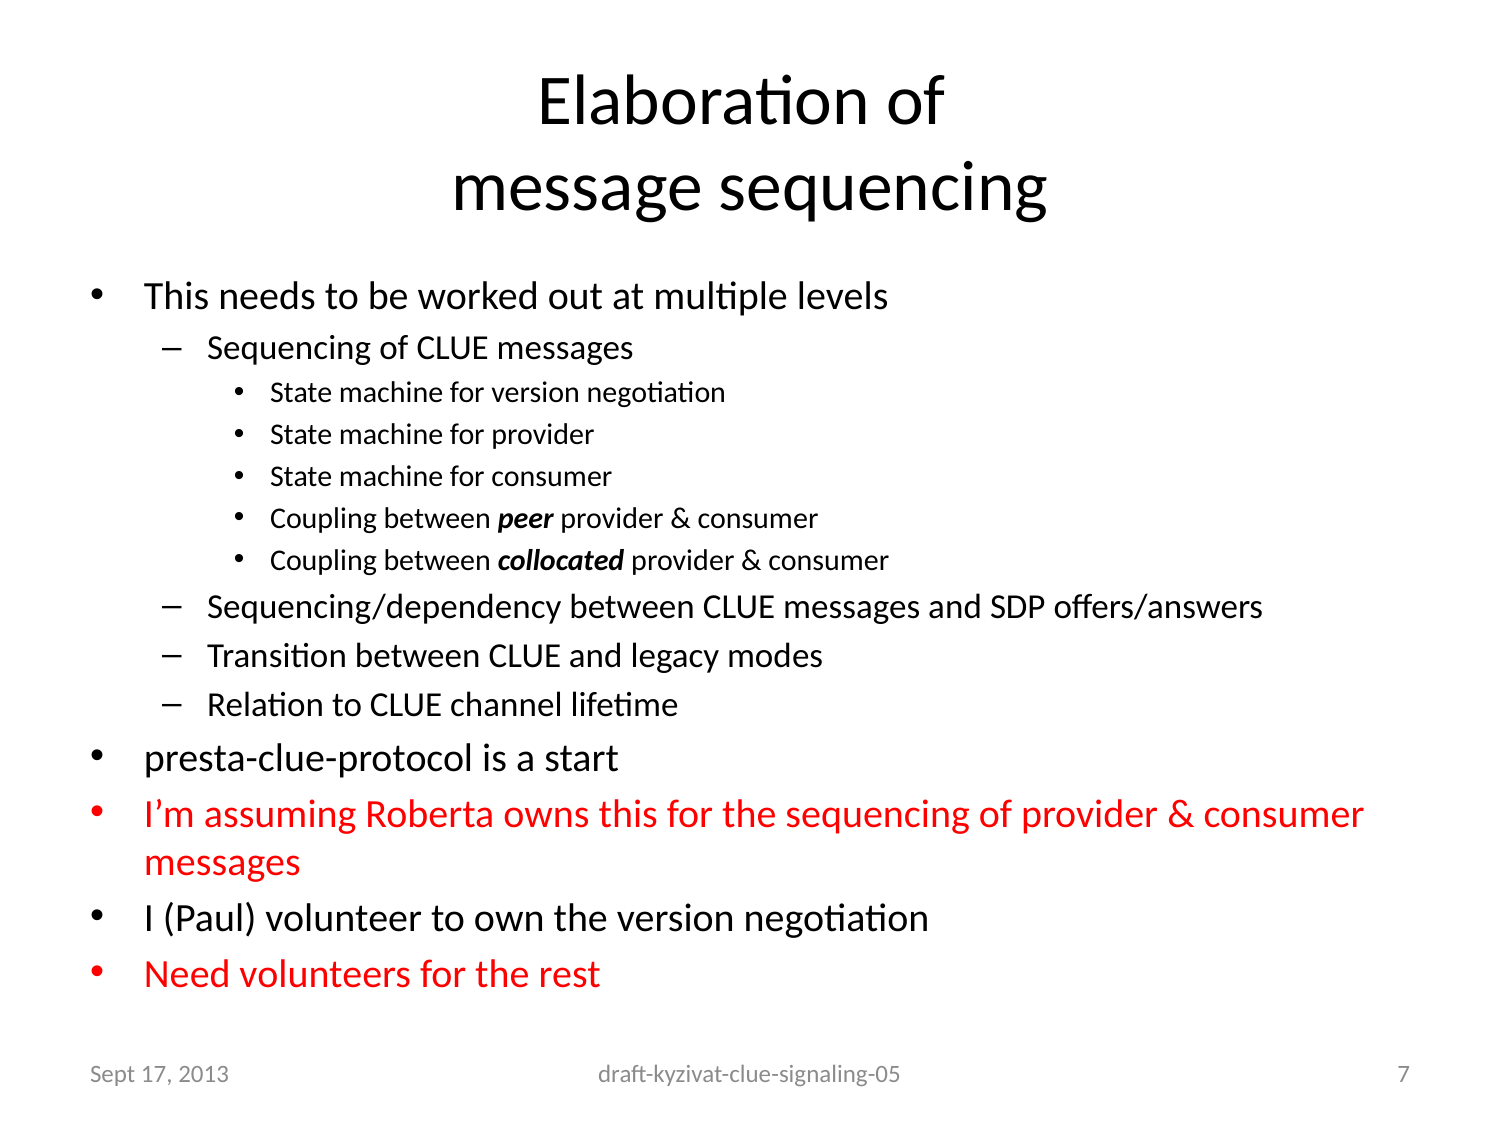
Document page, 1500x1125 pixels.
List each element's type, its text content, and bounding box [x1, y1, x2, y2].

list This needs to be worked out at multiple levels Sequencing of CLUE messages State machine for version negotiation State machine for provider State machine for consumer Coupling between peer provider & consumer Coupling between collocated provider & consumer Sequencing/dependency between CLUE messages and SDP offers/answers Transition between CLUE and legacy modes Relation to CLUE channel lifetime presta-clue-protocol is a start I’m assuming Roberta owns this for the sequencing of provider & consumer messages I (Paul) volunteer to own the version negotiation Need volunteers for the rest [75, 262, 1425, 1005]
slide_number 7 [1074, 1042, 1425, 1103]
footer draft-kyzivat-clue-signaling-05 [512, 1042, 988, 1103]
title Elaboration of message sequencing [75, 45, 1425, 233]
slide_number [75, 1042, 425, 1103]
